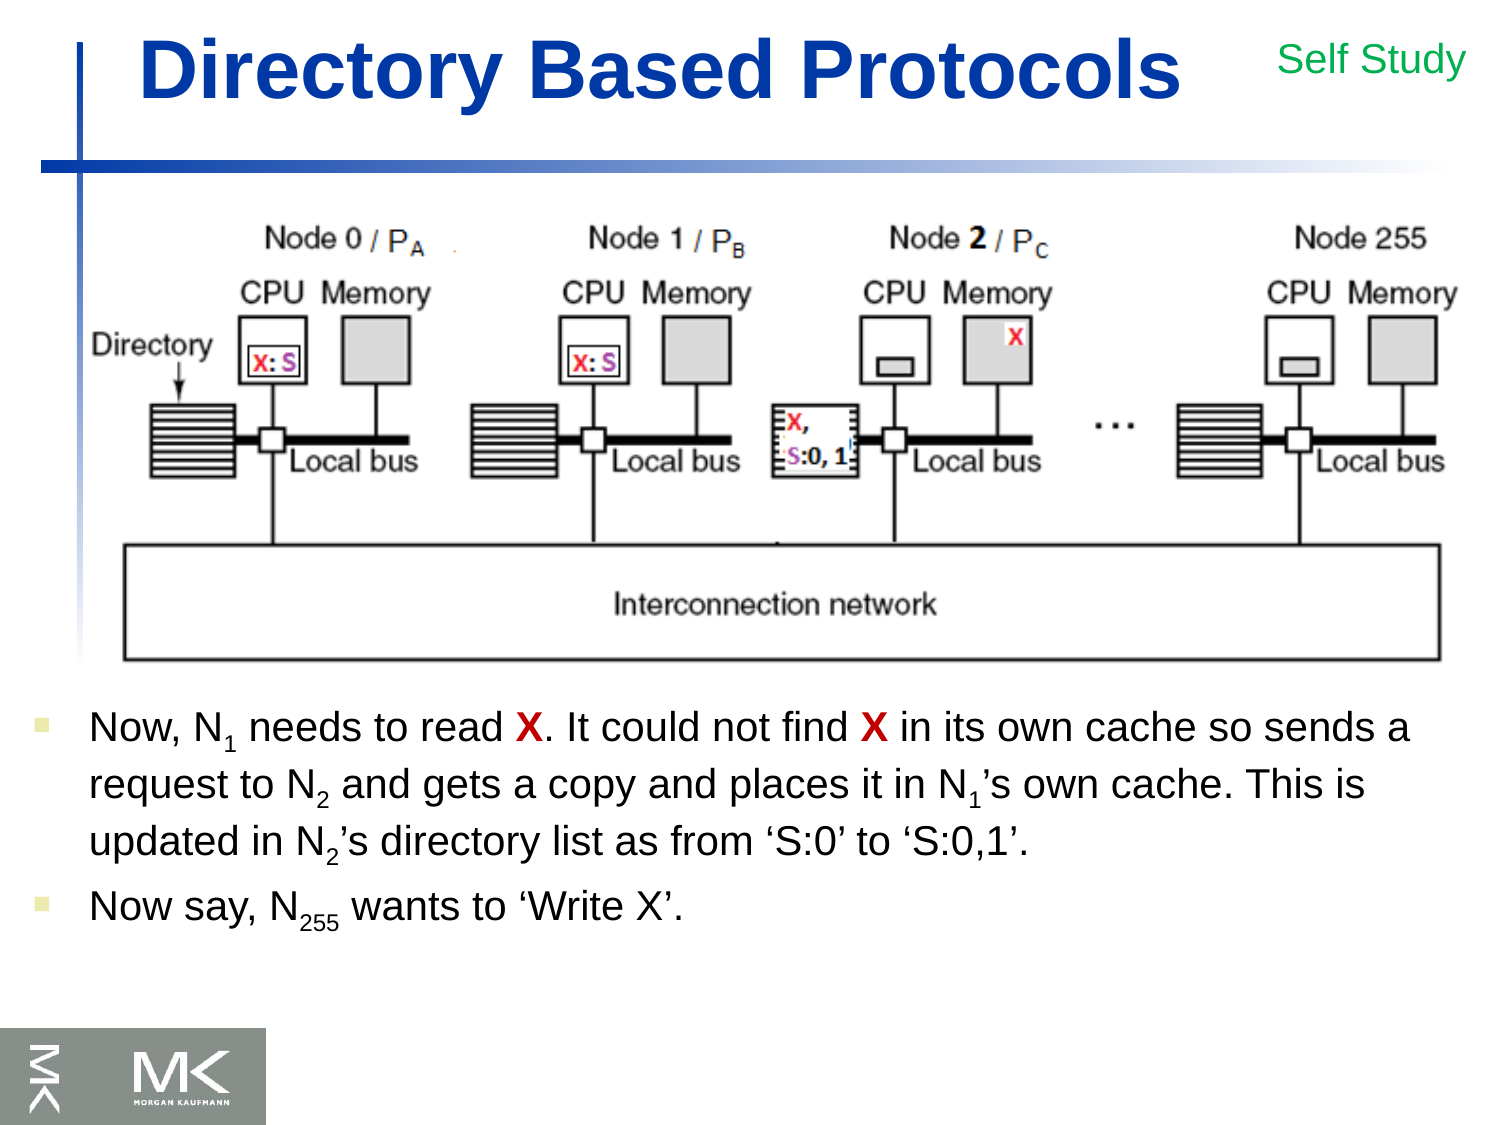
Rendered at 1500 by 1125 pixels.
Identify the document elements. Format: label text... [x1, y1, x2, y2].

picture [86, 196, 1465, 672]
title Directory Based Protocols [123, 23, 1465, 123]
list Now, N1 needs to read X. It could not find X in its own cache so sends a request to N2 and gets a copy and places it in N1’s own cache. This is updated in N2’s directory list as from ‘S:0’ to ‘S:0,1’. Now say, N255 wants to ‘Write X’. [17, 692, 1483, 988]
text_box Self Study [1261, 23, 1499, 89]
picture [0, 1028, 266, 1125]
